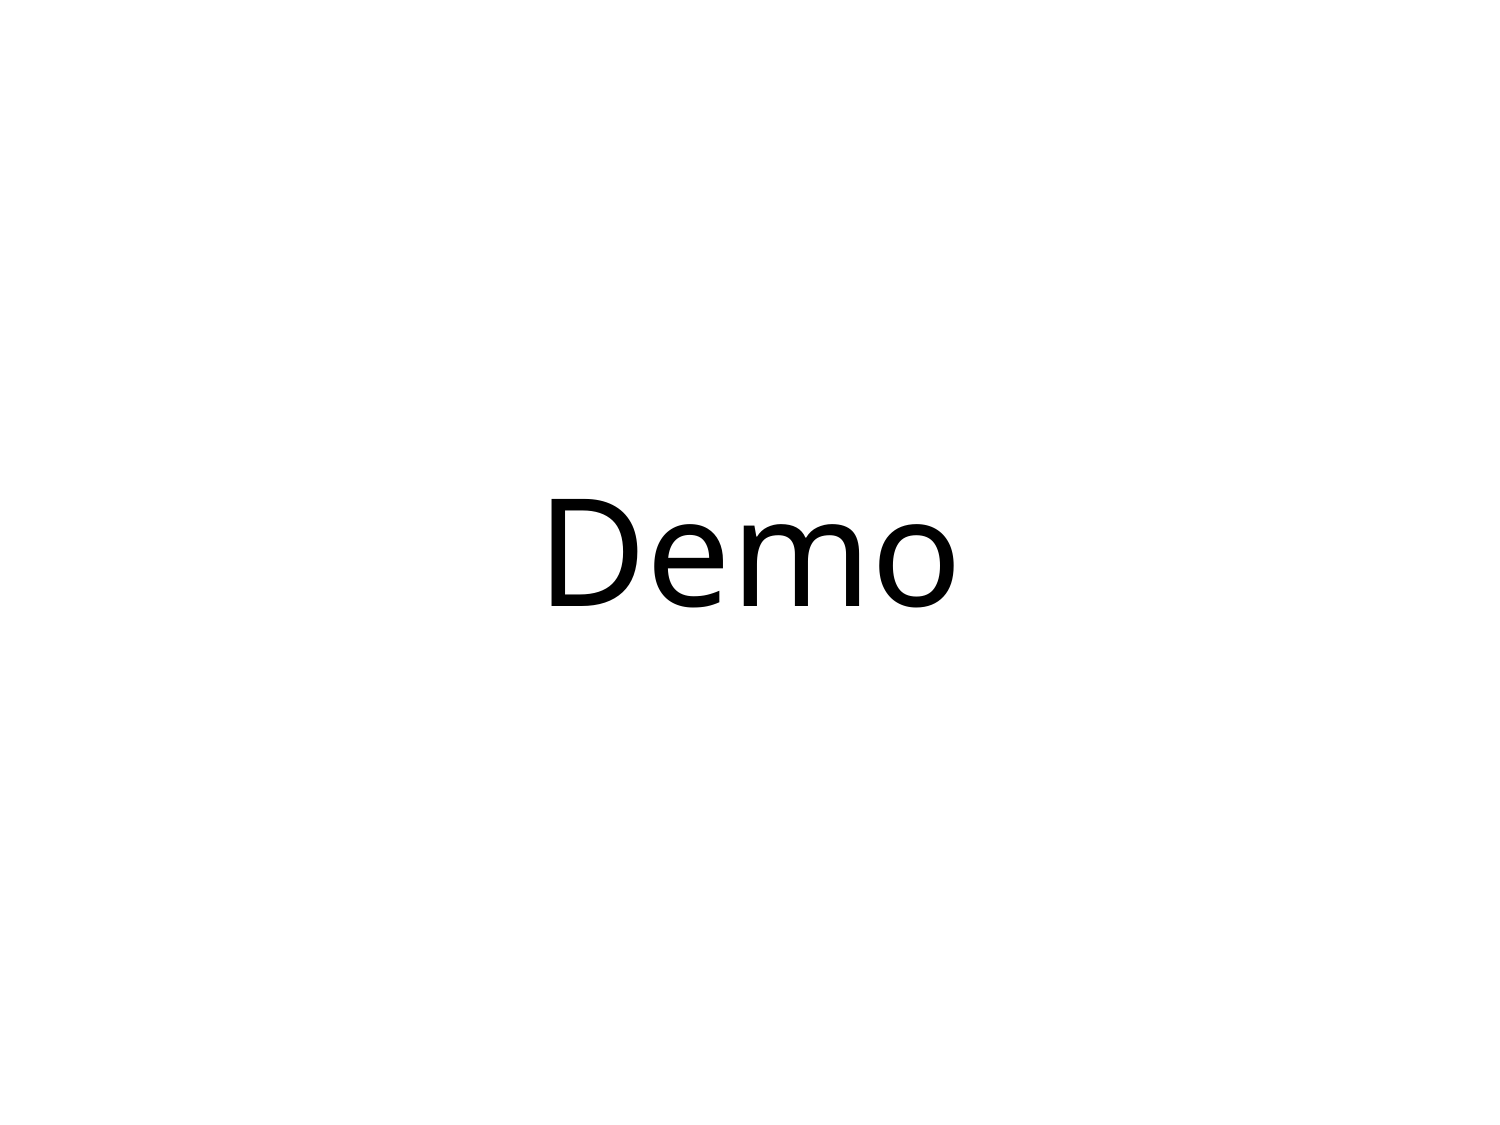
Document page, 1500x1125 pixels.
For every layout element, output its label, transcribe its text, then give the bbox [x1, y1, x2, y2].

text_box Demo [0, 441, 1500, 642]
